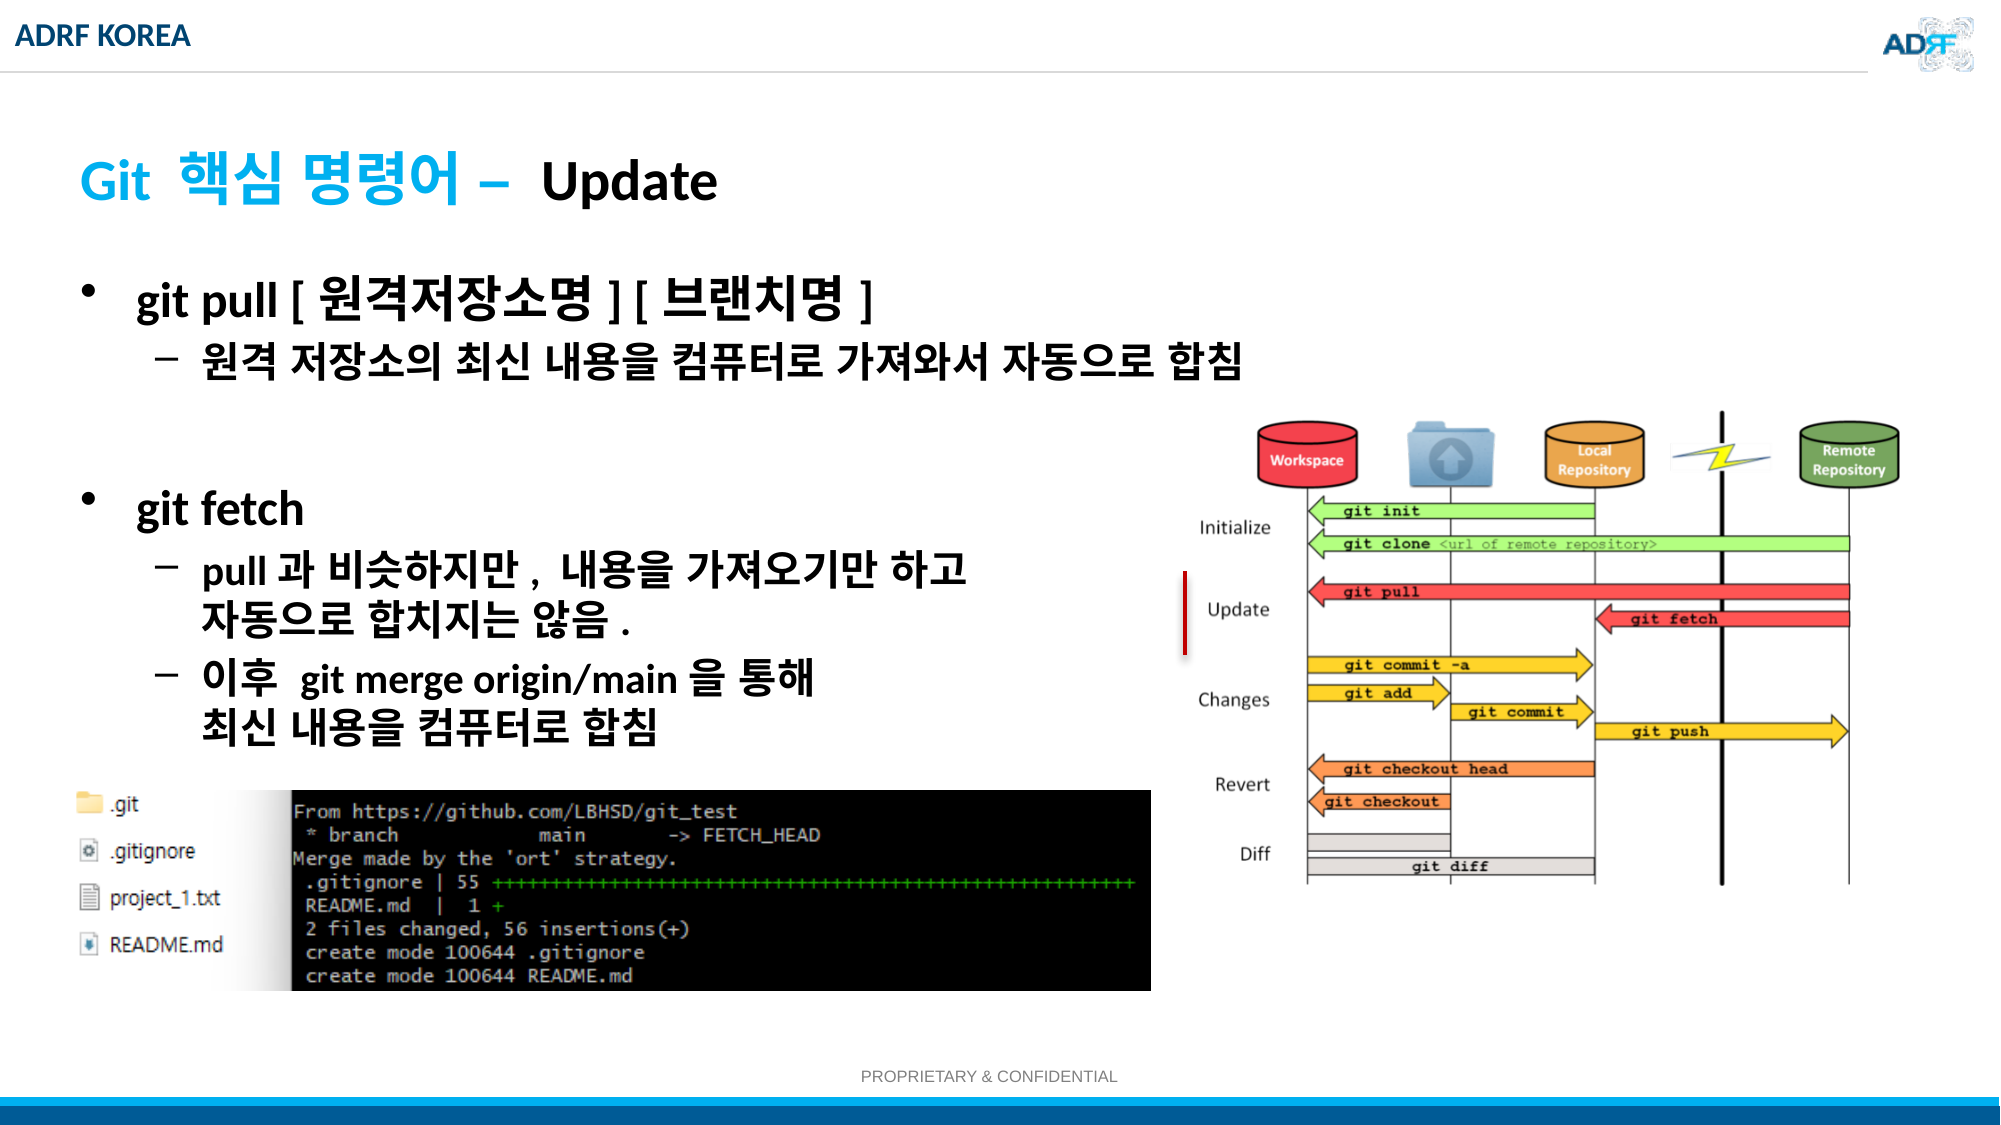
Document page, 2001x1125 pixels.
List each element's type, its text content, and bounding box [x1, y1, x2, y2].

picture [1184, 410, 1901, 887]
picture [1883, 17, 1974, 72]
list git pull [원격저장소명] [브랜치명] 원격 저장소의 최신 내용을 컴퓨터로 가져와서 자동으로 합침 git fetch pull과 비슷하지만, 내용을 가져오기만 하고 자동으로 합치지는 않음. 이후 git merge origin/main을 통해 최신 내용을 컴퓨터로 합침 [65, 259, 1900, 1027]
title Git 핵심 명령어 – Update [65, 134, 1900, 220]
picture [64, 789, 1151, 991]
